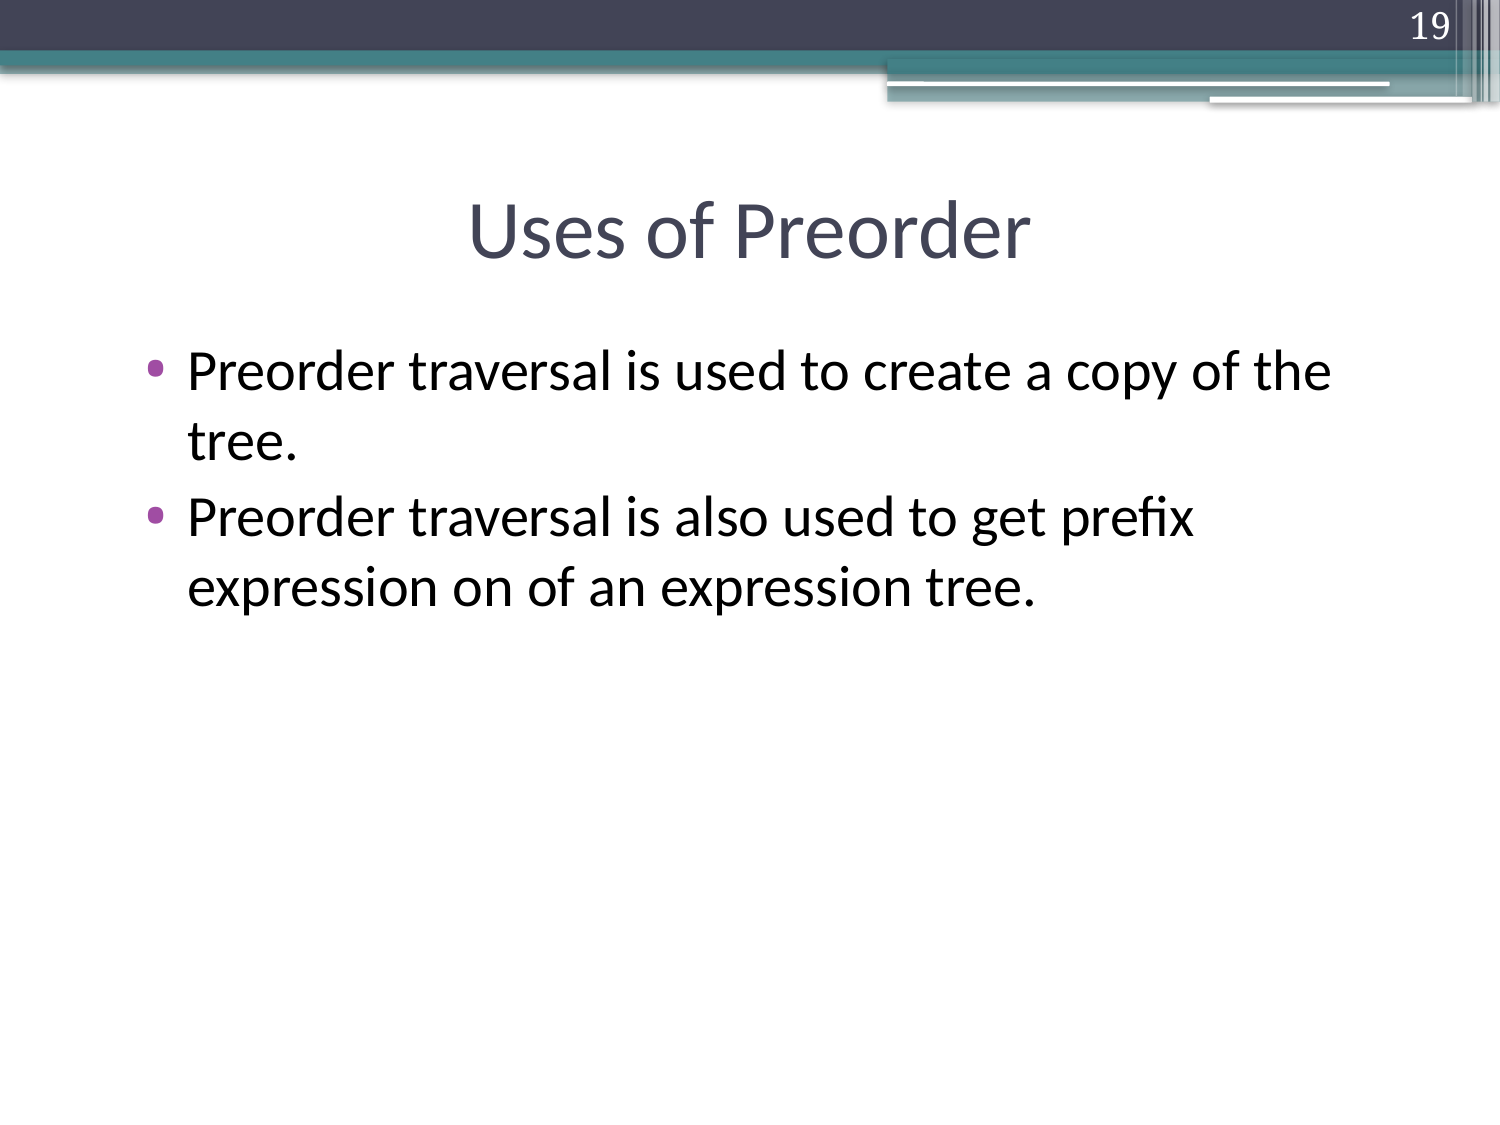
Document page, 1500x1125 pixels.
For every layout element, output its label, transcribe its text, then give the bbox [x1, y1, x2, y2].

list Preorder traversal is used to create a copy of the tree. Preorder traversal is also used to get prefix expression on of an expression tree. [112, 324, 1388, 1100]
title Uses of Preorder [75, 137, 1425, 313]
slide_number 19 [1341, 0, 1466, 61]
